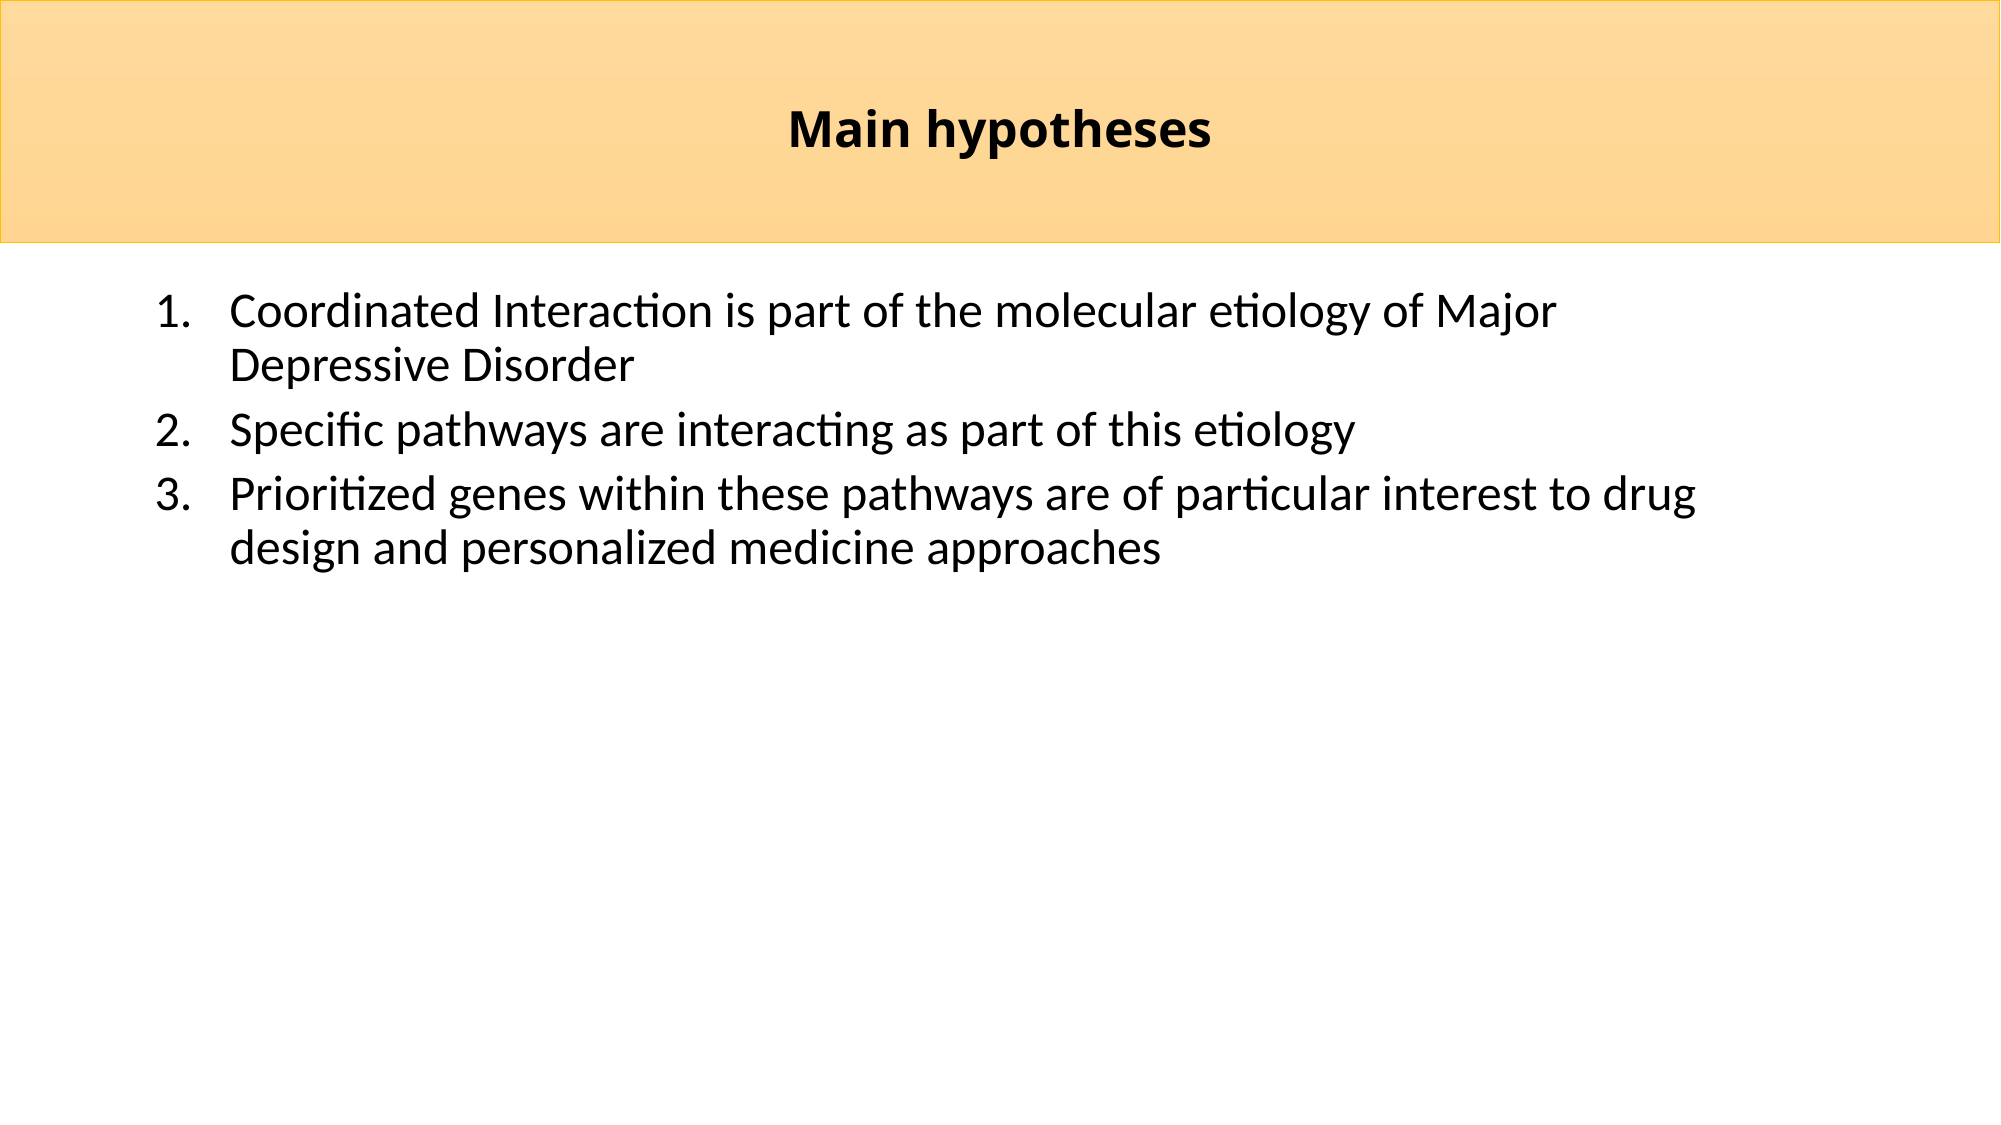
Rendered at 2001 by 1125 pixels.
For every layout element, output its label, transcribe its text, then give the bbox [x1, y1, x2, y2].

text_box Main hypotheses [0, 0, 2000, 243]
list Coordinated Interaction is part of the molecular etiology of Major Depressive Disorder Specific pathways are interacting as part of this etiology Prioritized genes within these pathways are of particular interest to drug design and personalized medicine approaches [64, 277, 1790, 992]
